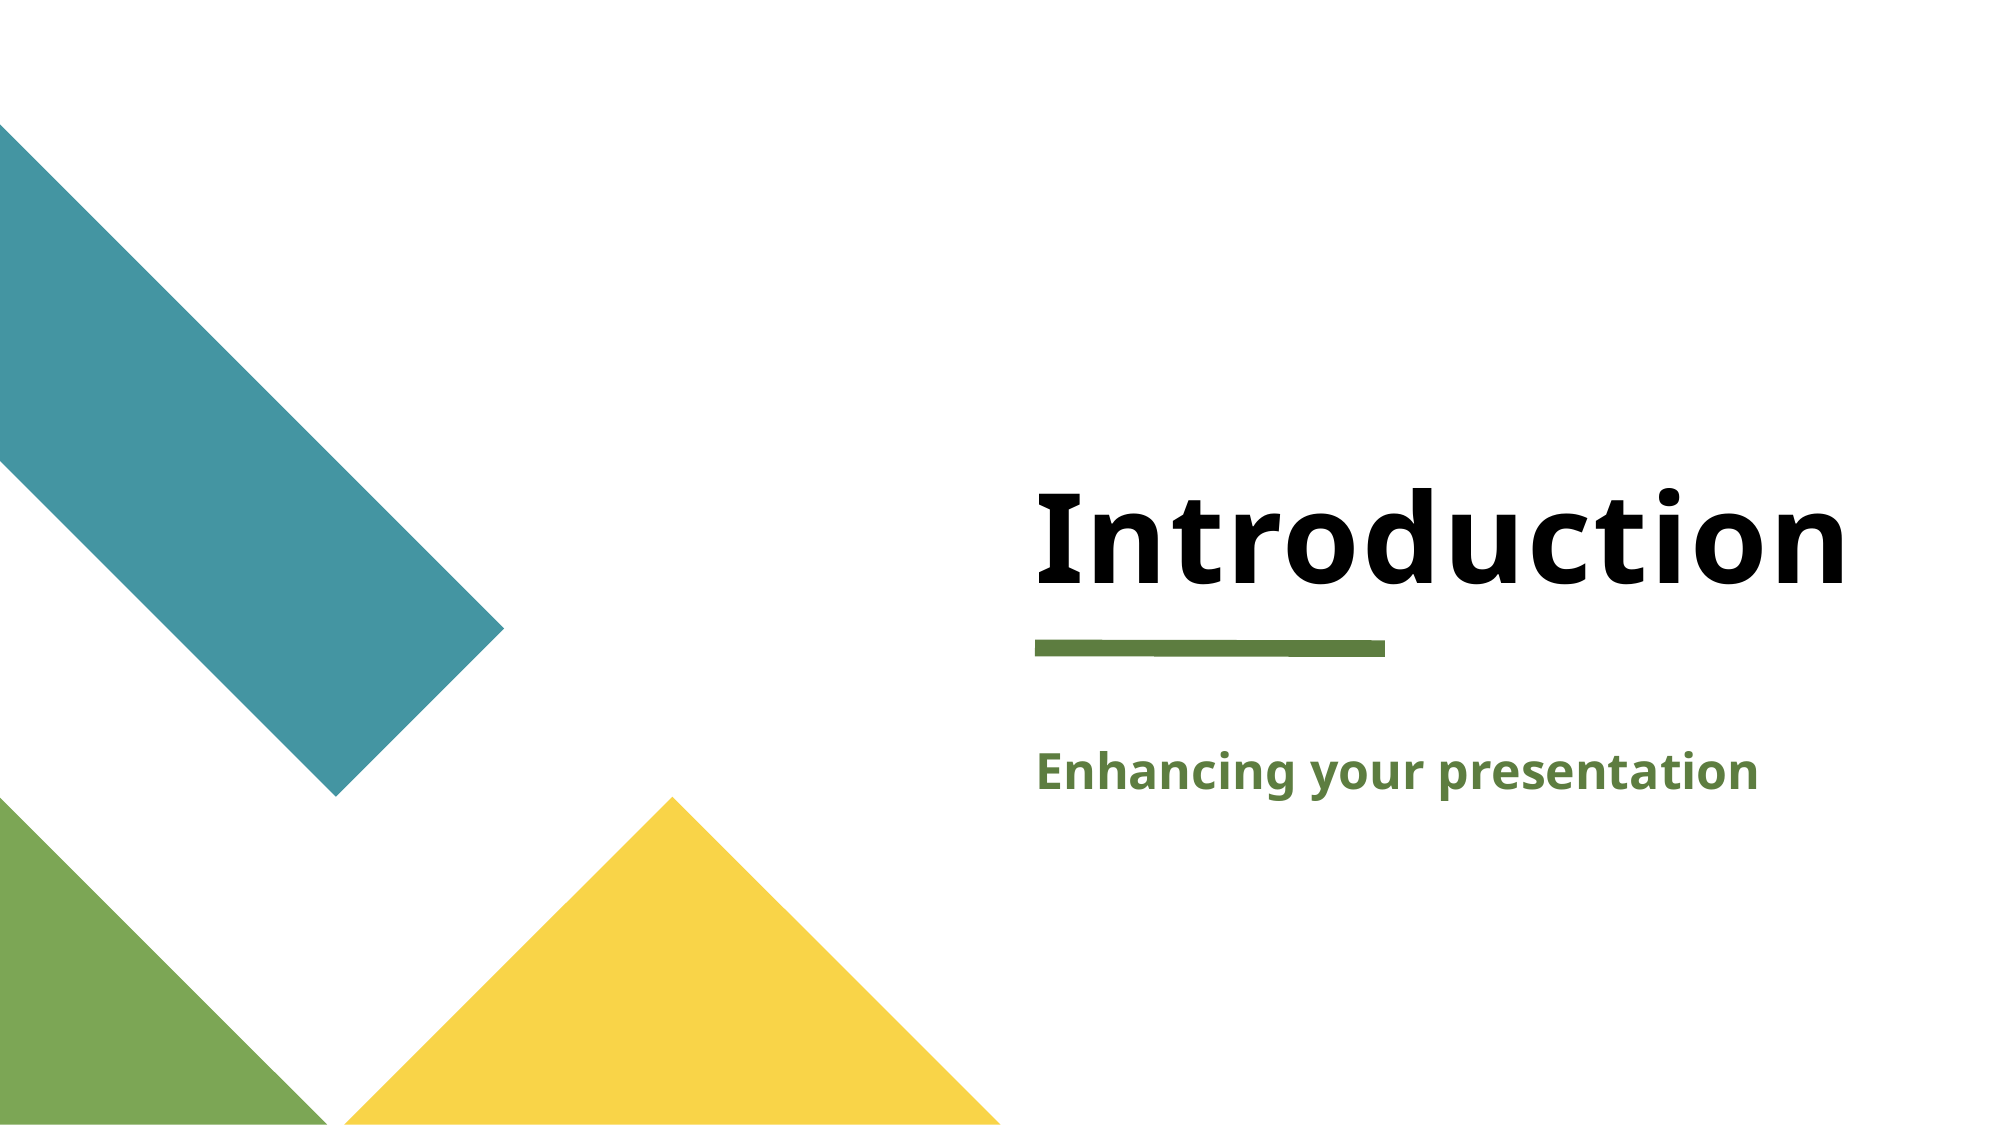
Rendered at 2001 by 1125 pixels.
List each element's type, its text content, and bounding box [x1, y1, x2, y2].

list Enhancing your presentation [1035, 746, 1936, 1017]
title Introduction [1035, 67, 1936, 608]
